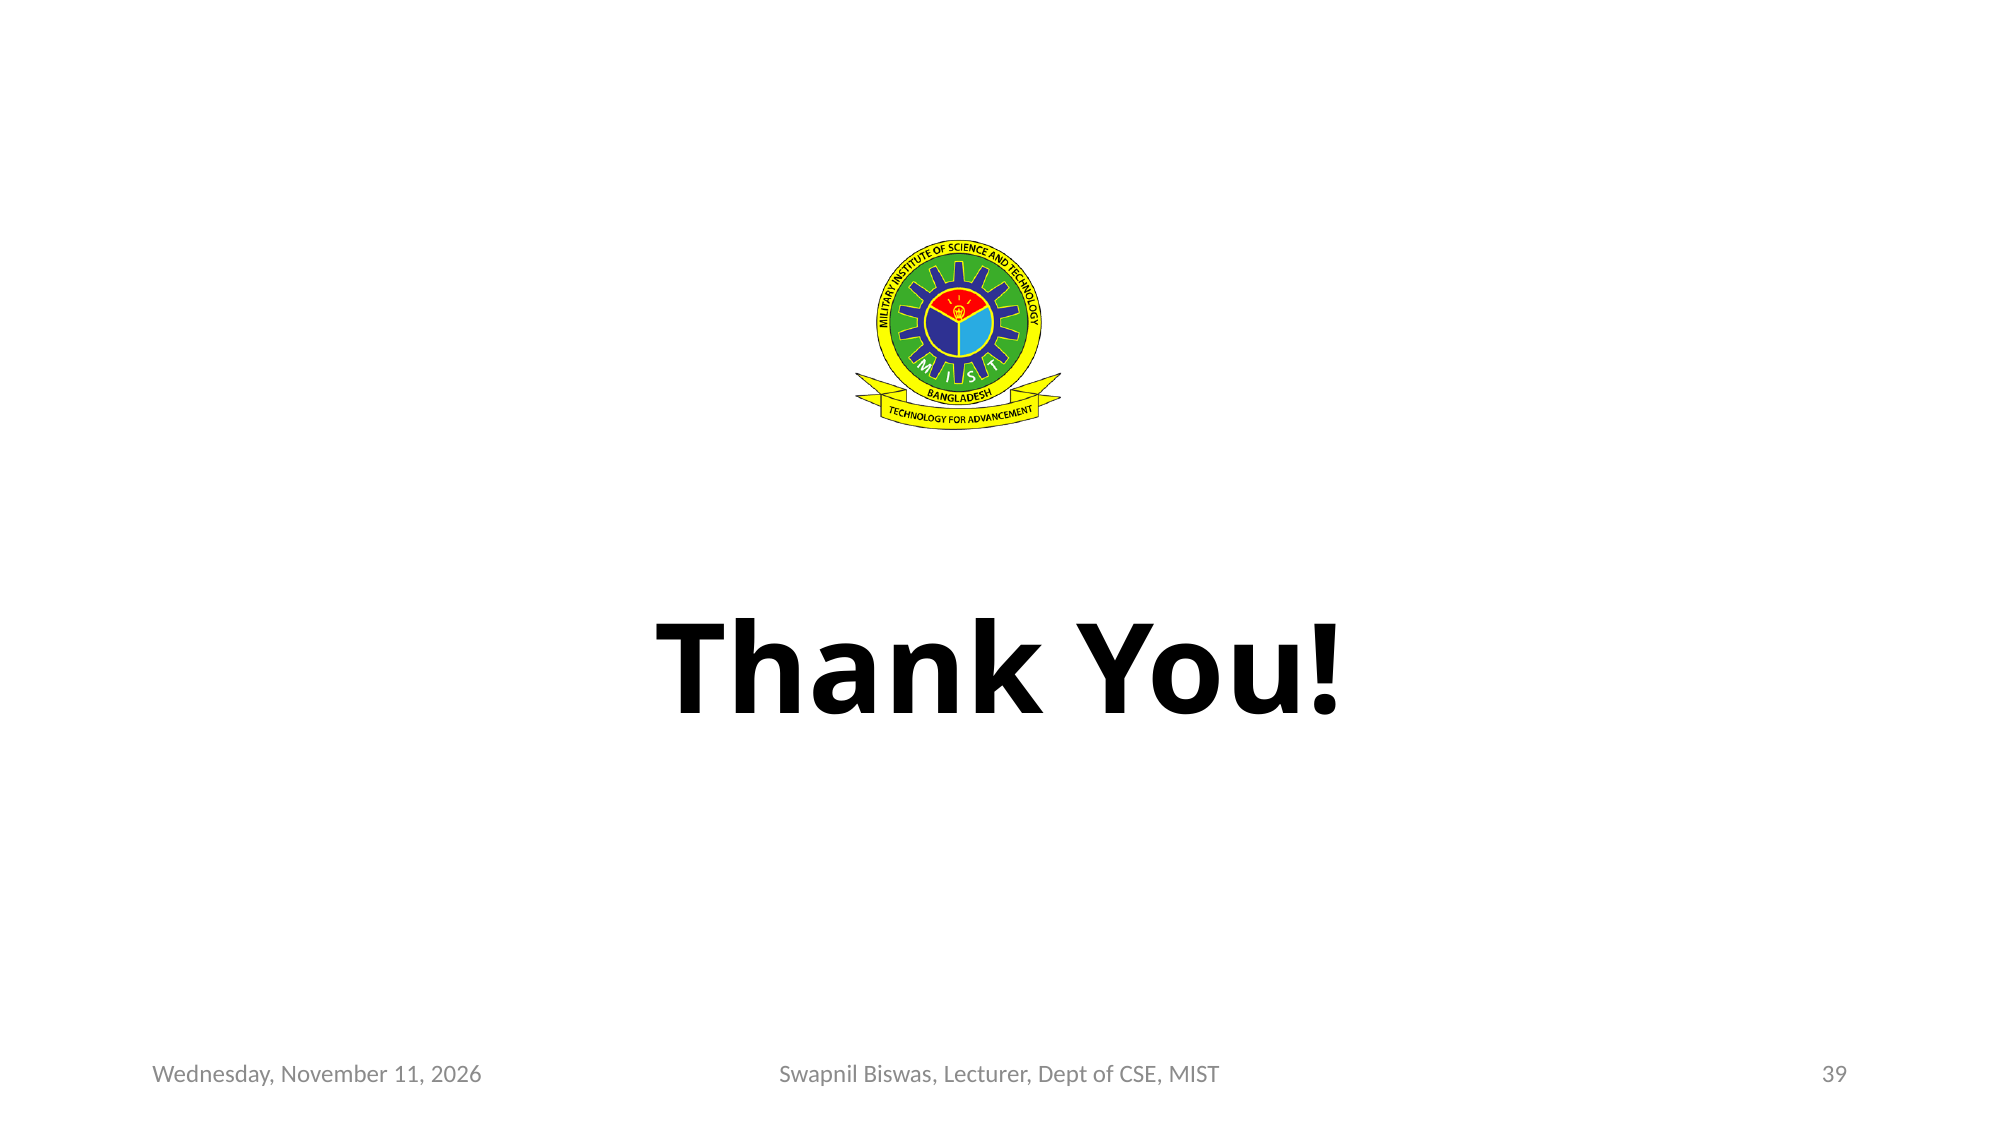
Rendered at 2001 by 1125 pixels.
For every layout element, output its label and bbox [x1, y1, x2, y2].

title [136, 280, 1862, 749]
footer [662, 1042, 1338, 1103]
slide_number [1412, 1042, 1863, 1103]
picture [851, 236, 1063, 280]
slide_number [137, 1042, 588, 1103]
